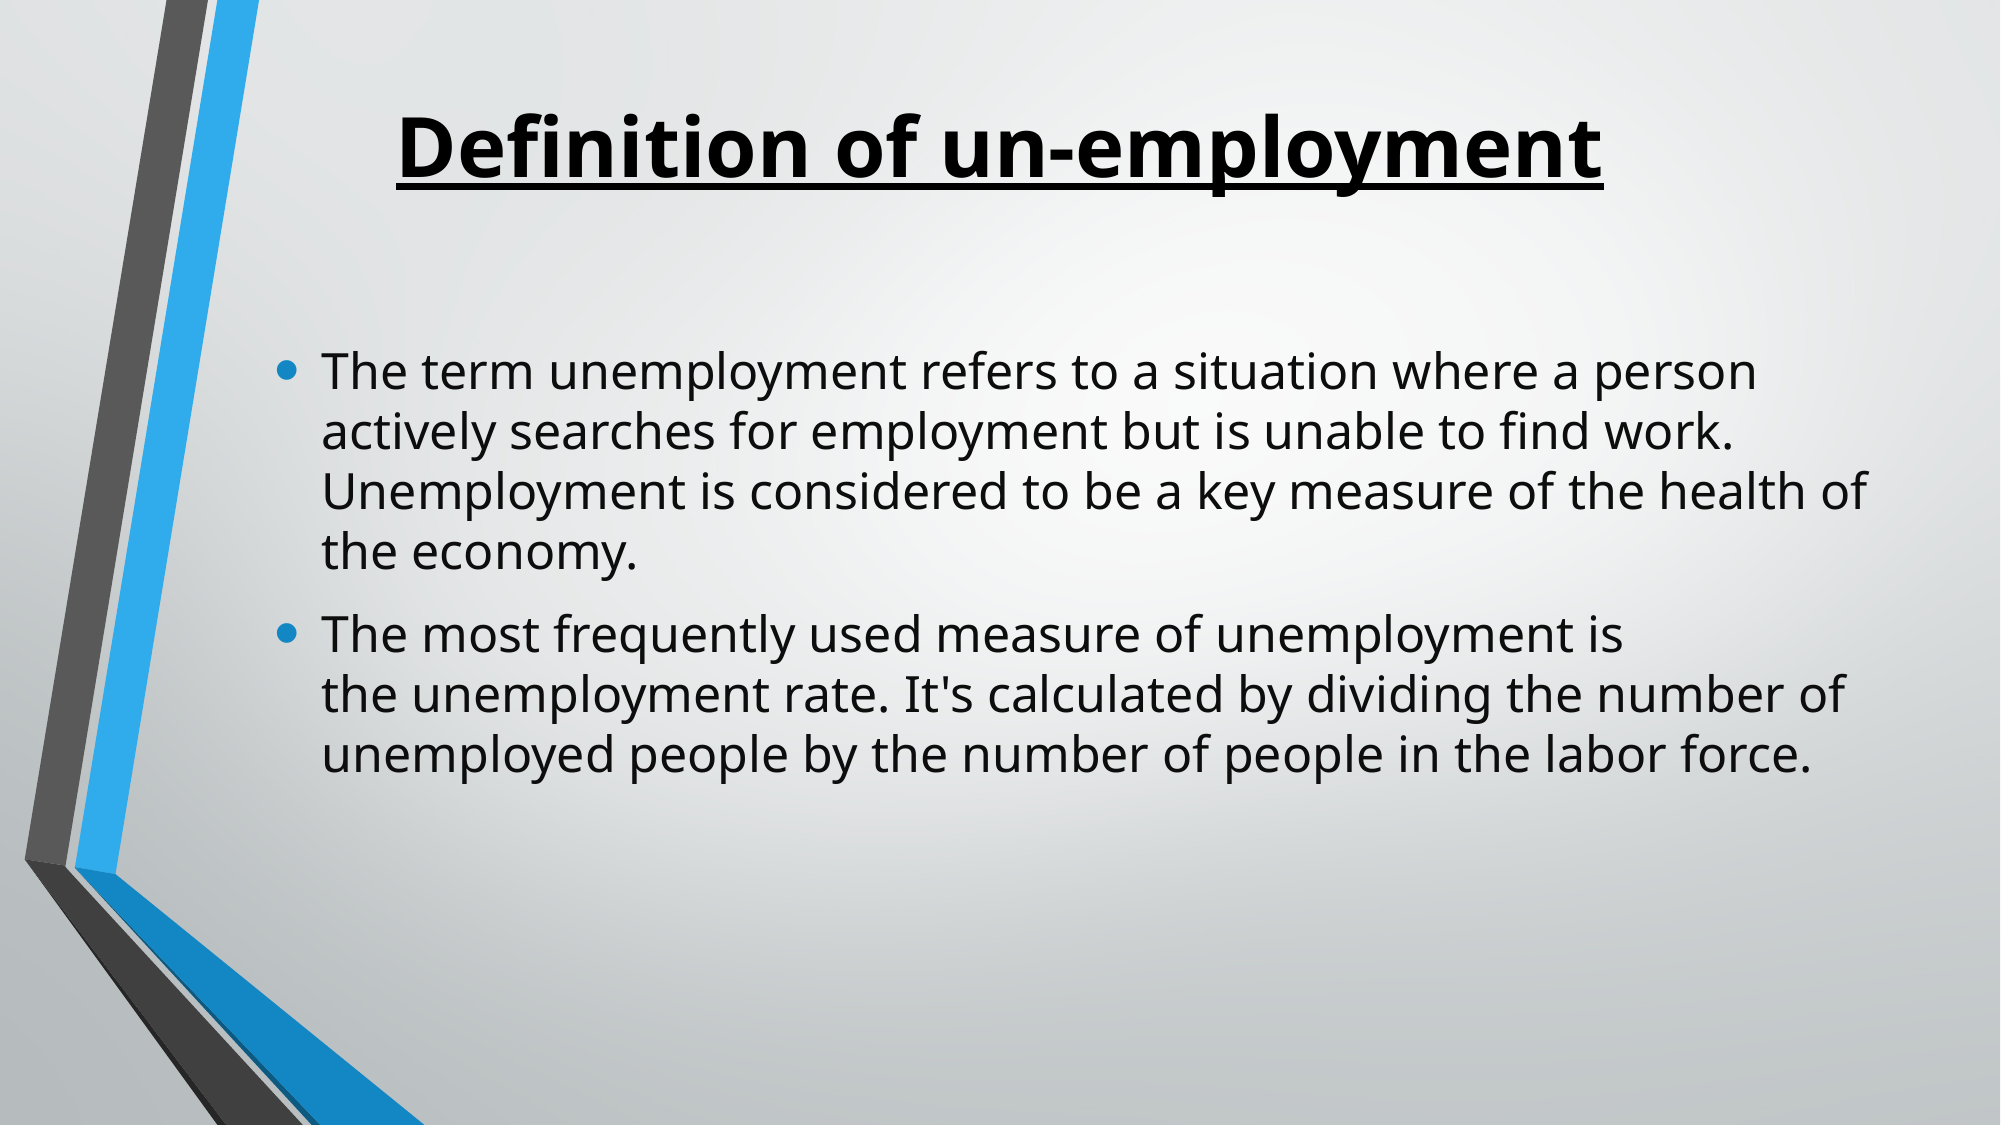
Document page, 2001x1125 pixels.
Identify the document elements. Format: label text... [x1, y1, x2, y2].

title Definition of un-employment [361, 0, 1639, 235]
list The term unemployment refers to a situation where a person actively searches for employment but is unable to find work. Unemployment is considered to be a key measure of the health of the economy. The most frequently used measure of unemployment is the unemployment rate. It's calculated by dividing the number of unemployed people by the number of people in the labor force. [259, 235, 1904, 887]
